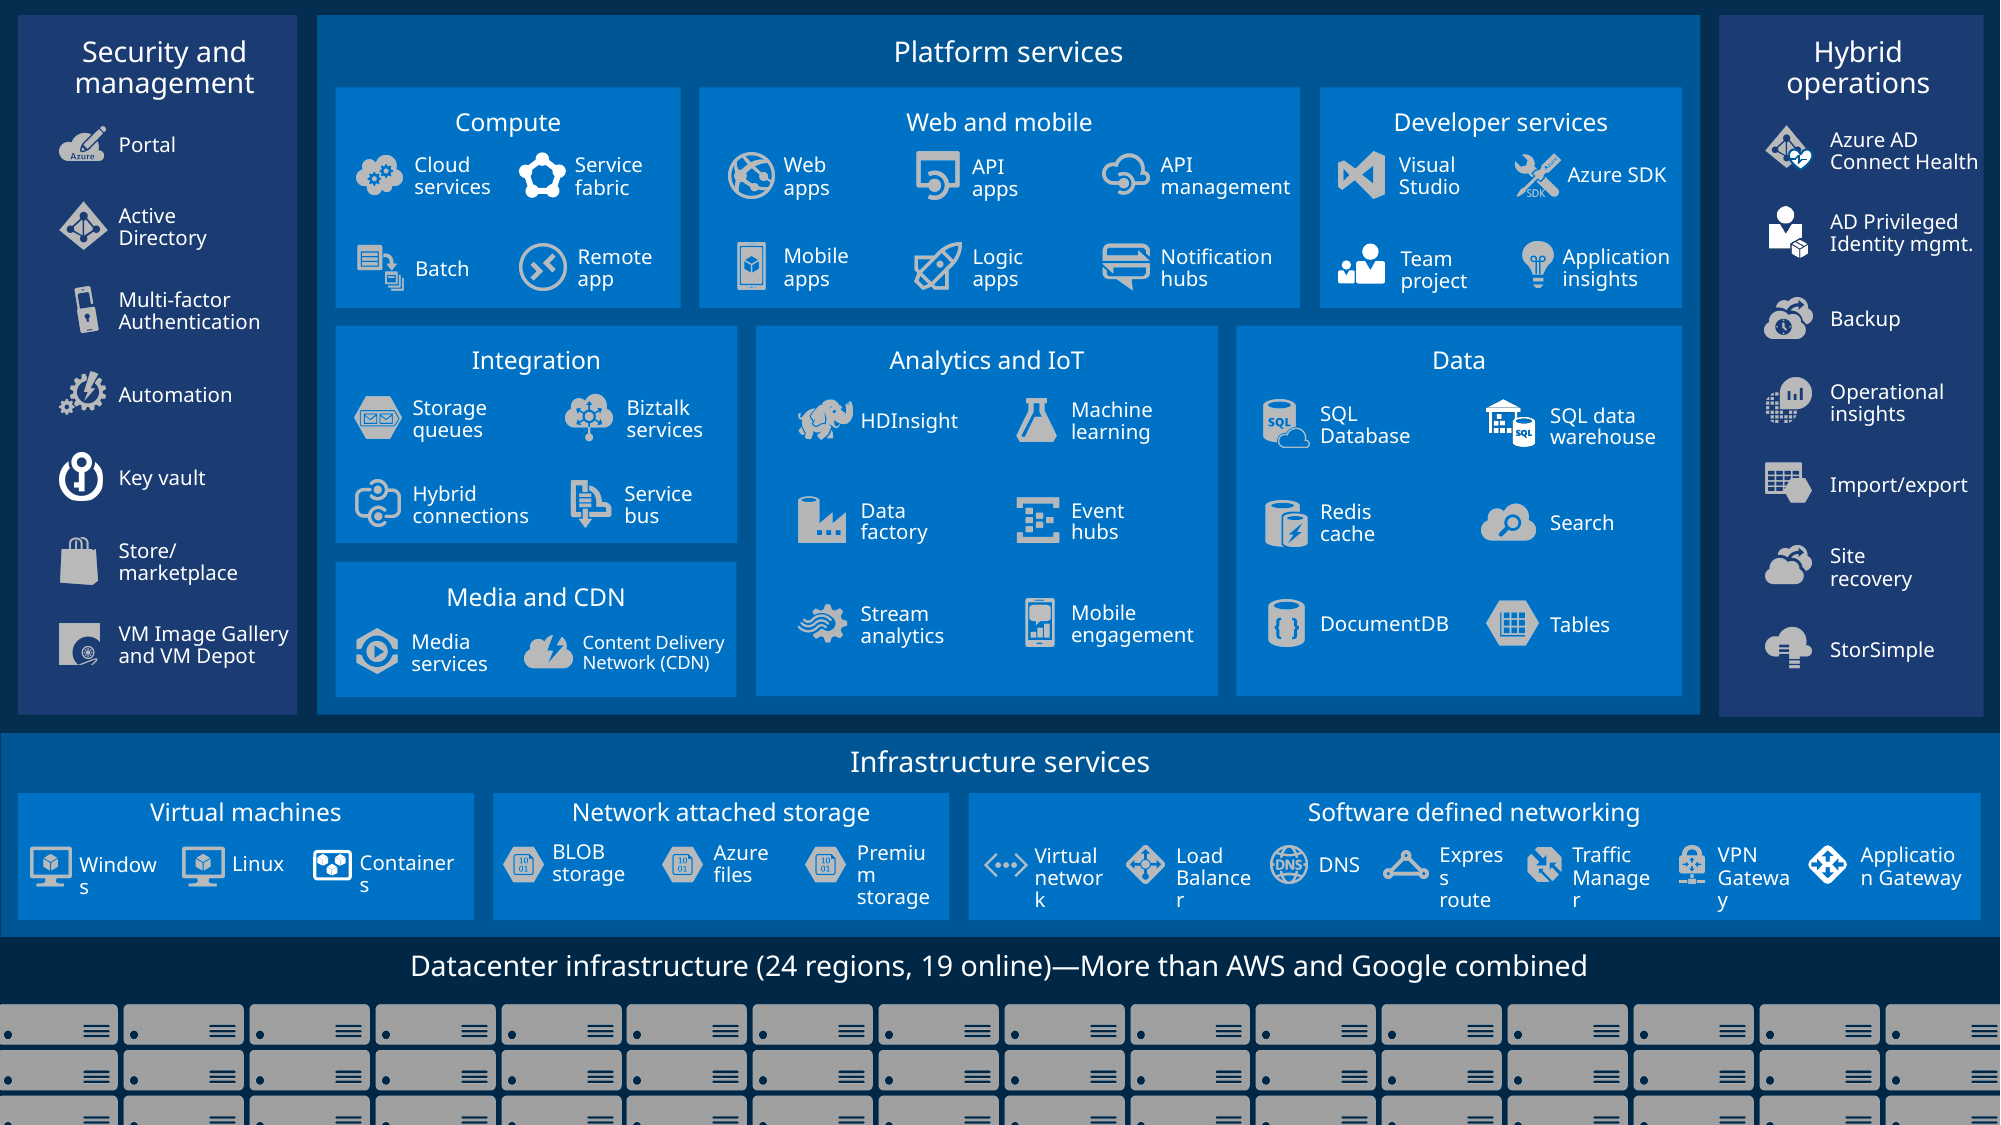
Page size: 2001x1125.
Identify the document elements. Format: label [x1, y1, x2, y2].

text_box [0, 0, 2000, 1125]
